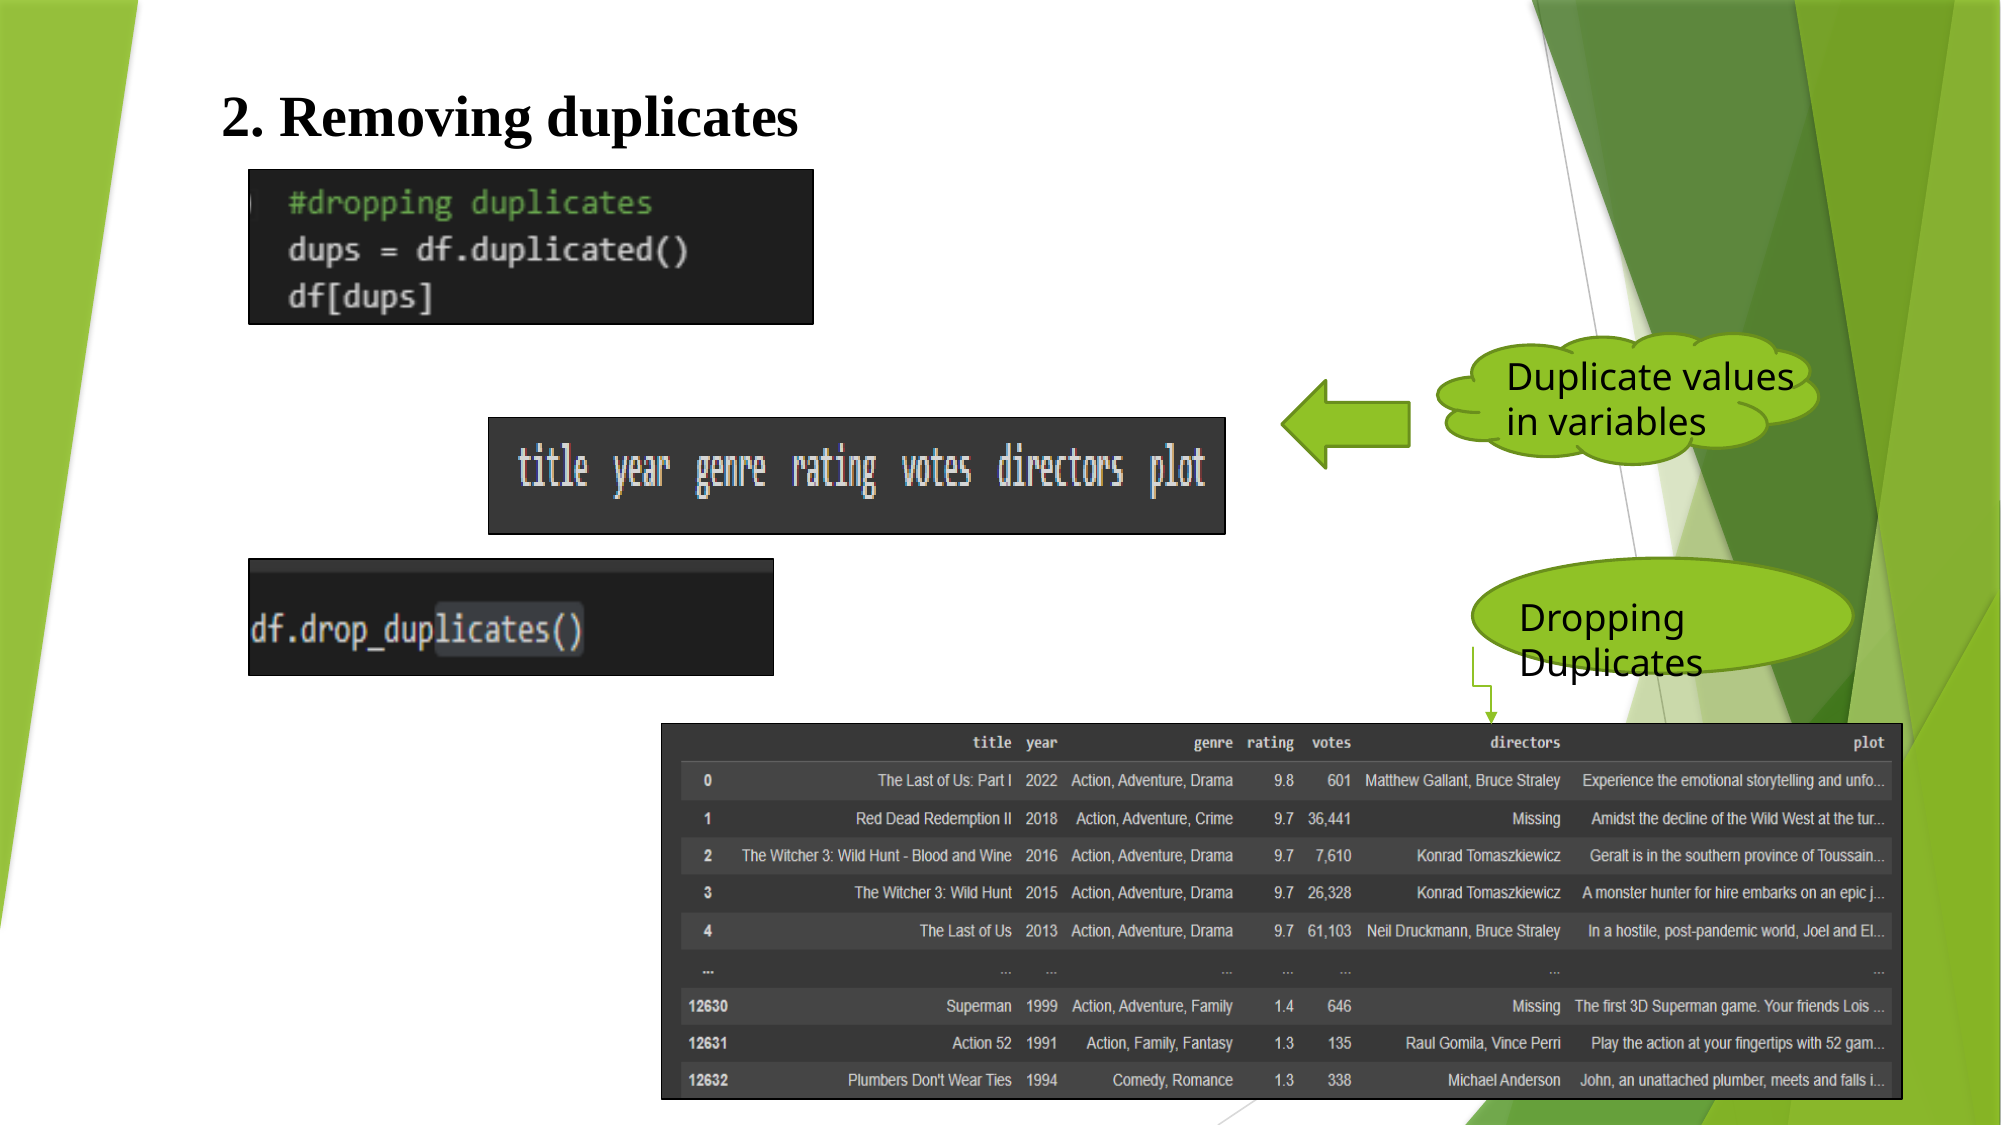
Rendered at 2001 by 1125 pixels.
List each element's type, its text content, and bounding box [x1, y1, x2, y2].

text_box Dropping Duplicates [1504, 586, 1864, 692]
text_box [1470, 556, 1830, 650]
picture [249, 169, 813, 324]
text_box [1435, 350, 1491, 445]
picture [661, 723, 1902, 1099]
text_box 2. Removing duplicates [206, 60, 1207, 156]
picture [488, 417, 1225, 534]
text_box [1563, 331, 1775, 345]
text_box Duplicate values in variables [1491, 345, 1835, 451]
picture [249, 559, 774, 676]
text_box [1280, 378, 1411, 470]
text_box [1504, 451, 1686, 467]
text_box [1443, 675, 1521, 696]
